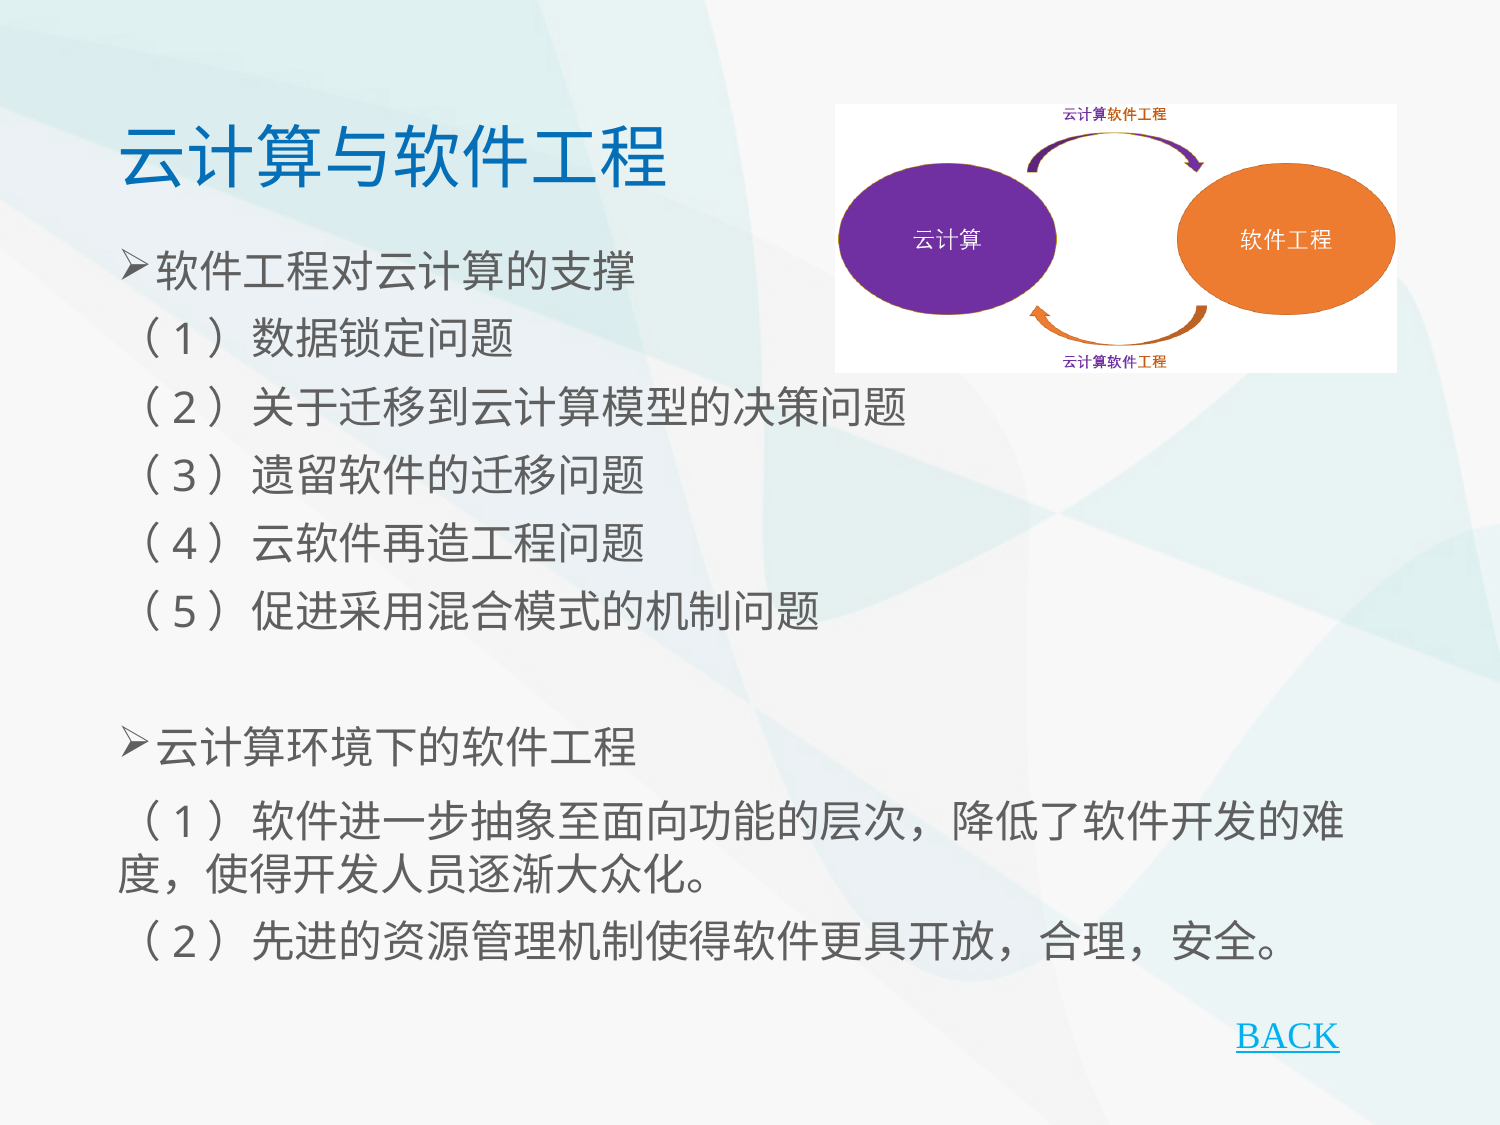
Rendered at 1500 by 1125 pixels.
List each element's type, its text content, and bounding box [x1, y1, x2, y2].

text_box 云计算与软件工程 [103, 78, 1397, 241]
text_box BACK [1220, 1003, 1397, 1064]
picture [0, 0, 1500, 1125]
text_box 软件工程对云计算的支撑 （1）数据锁定问题 （2）关于迁移到云计算模型的决策问题 （3）遗留软件的迁移问题 （4）云软件再造工程问题 （5）促进采用混合模式的机制问题 云计算环境下的软件工程 （1）软件进一步抽象至面向功能的层次，降低了软件开发的难度，使得开发人员逐渐大众化。 （2）先进的资源管理机制使得软件更具开放，合理，安全。 [103, 241, 1397, 1048]
